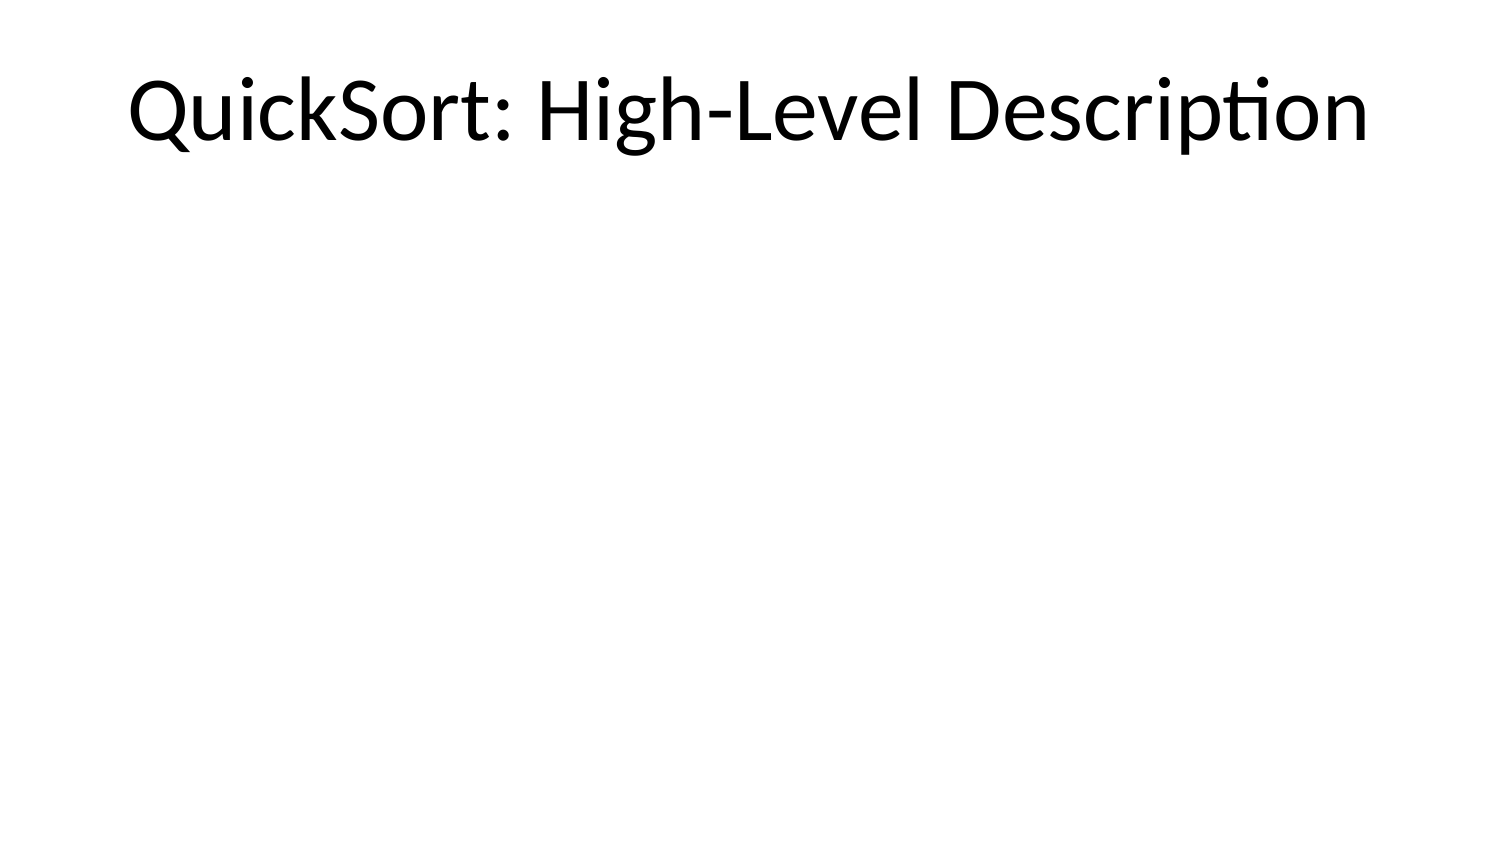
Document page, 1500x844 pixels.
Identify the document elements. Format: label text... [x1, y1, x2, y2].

title QuickSort: High-Level Description [75, 33, 1425, 175]
